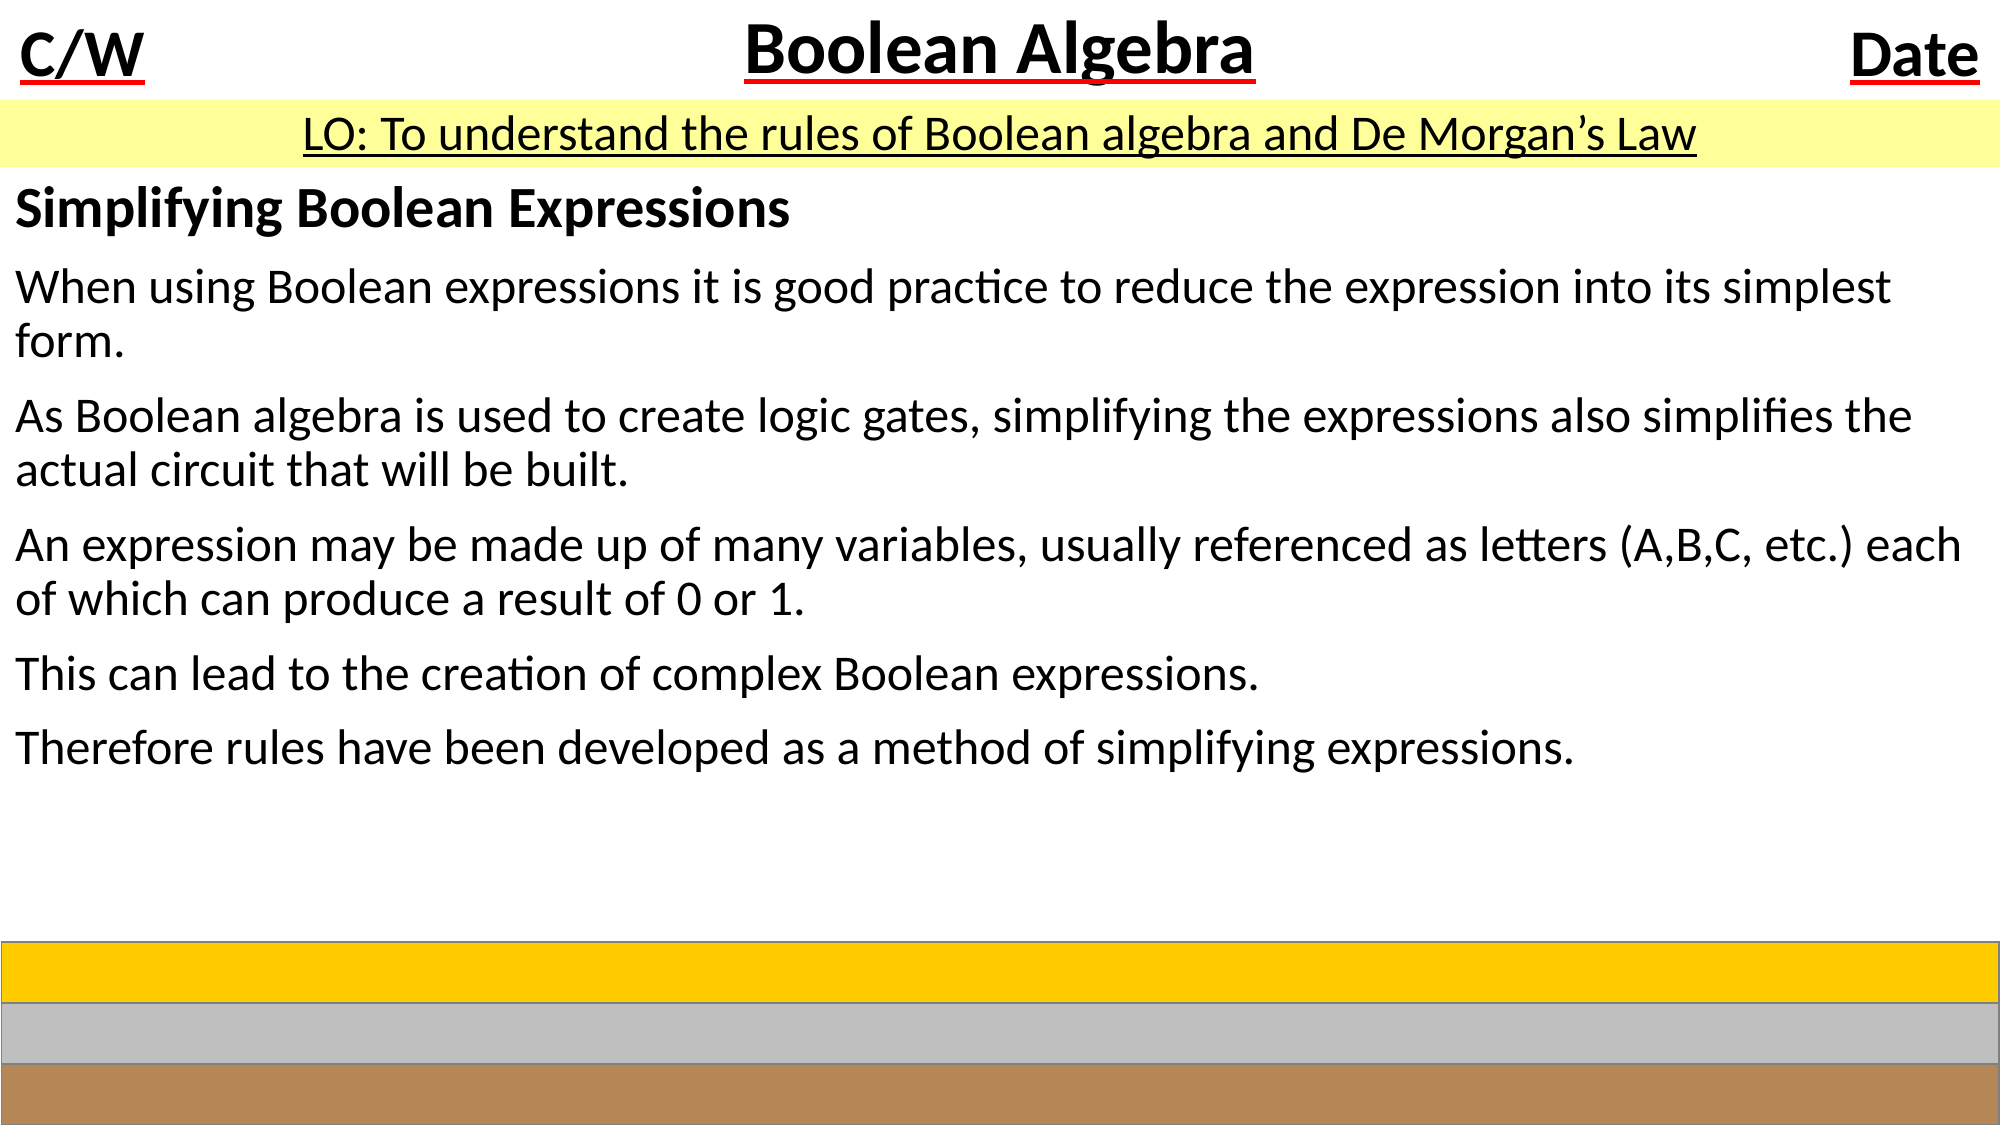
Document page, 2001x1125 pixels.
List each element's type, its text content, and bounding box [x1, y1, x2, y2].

list Simplifying Boolean Expressions When using Boolean expressions it is good practice to reduce the expression into its simplest form. As Boolean algebra is used to create logic gates, simplifying the expressions also simplifies the actual circuit that will be built. An expression may be made up of many variables, usually referenced as letters (A,B,C, etc.) each of which can produce a result of 0 or 1. This can lead to the creation of complex Boolean expressions. Therefore rules have been developed as a method of simplifying expressions. [0, 169, 1999, 942]
title Boolean Algebra [0, 0, 2000, 99]
list LO: To understand the rules of Boolean algebra and De Morgan’s Law [0, 99, 2000, 167]
